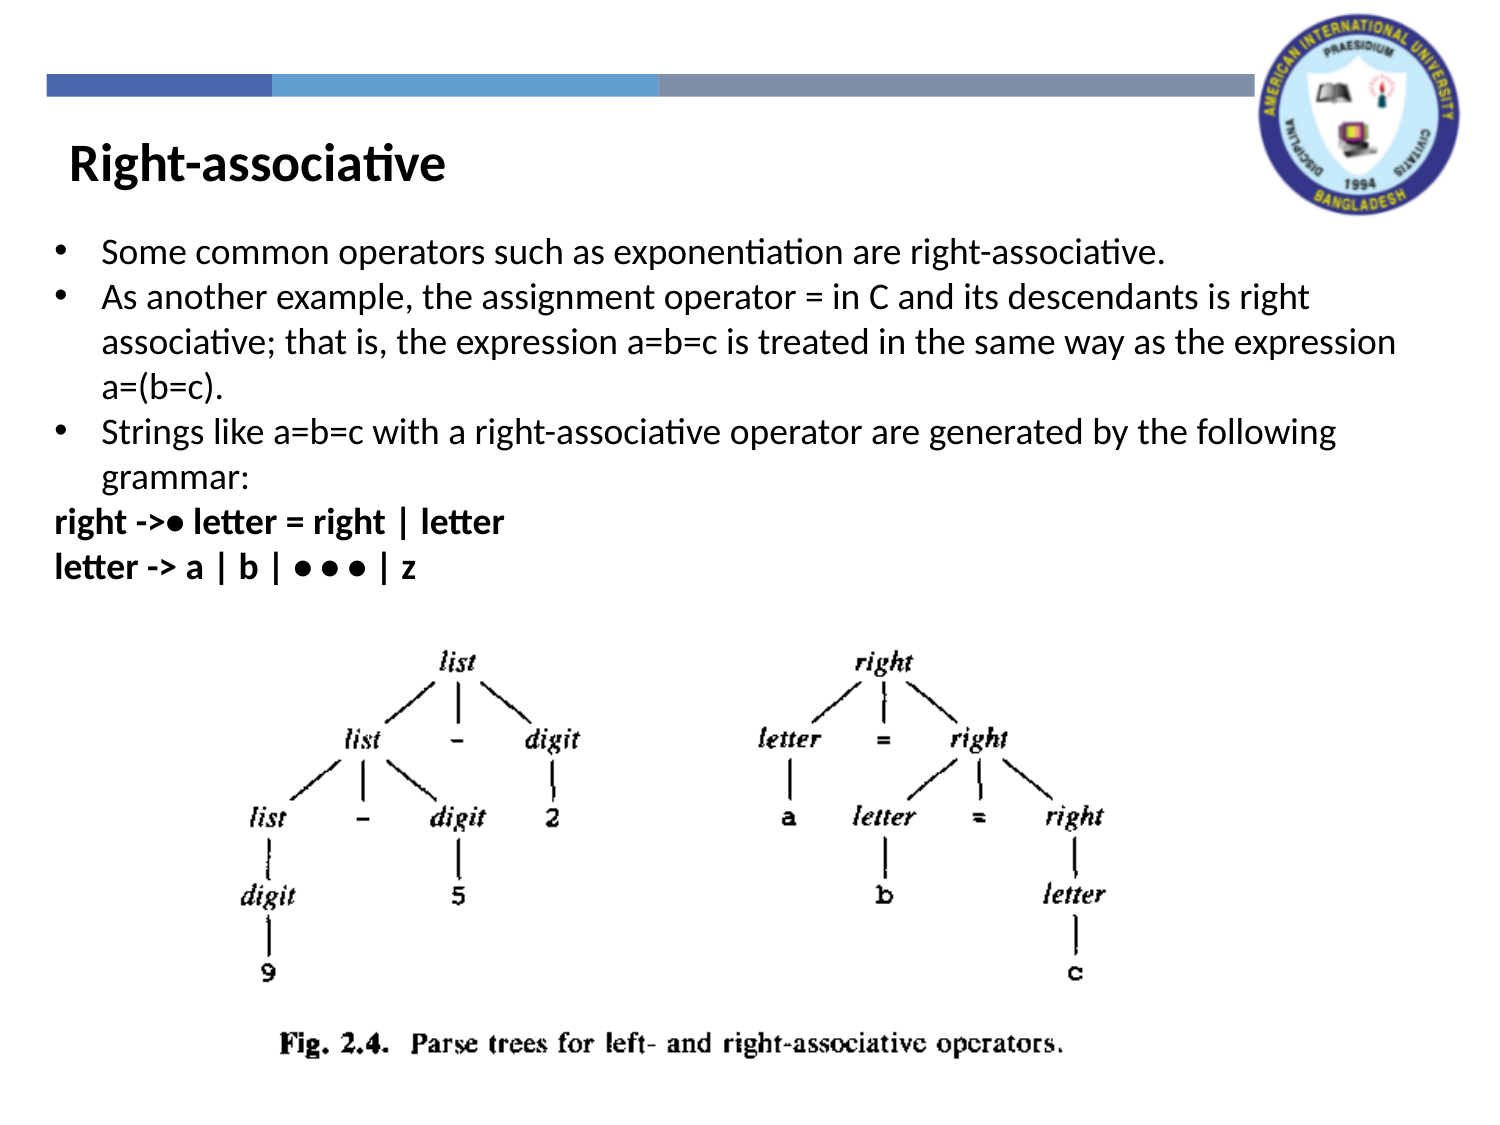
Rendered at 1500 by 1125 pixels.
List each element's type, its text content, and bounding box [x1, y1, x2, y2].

picture [220, 616, 1154, 1085]
text_box Right-associative [55, 119, 1129, 201]
text_box Some common operators such as exponentiation are right-associative. As another example, the assignment operator = in C and its descendants is right associative; that is, the expression a=b=c is treated in the same way as the expression a=(b=c). Strings like a=b=c with a right-associative operator are generated by the following grammar: right ->• letter = right | letter letter -> a | b | • • • | z [39, 219, 1473, 595]
picture [1254, 9, 1465, 219]
